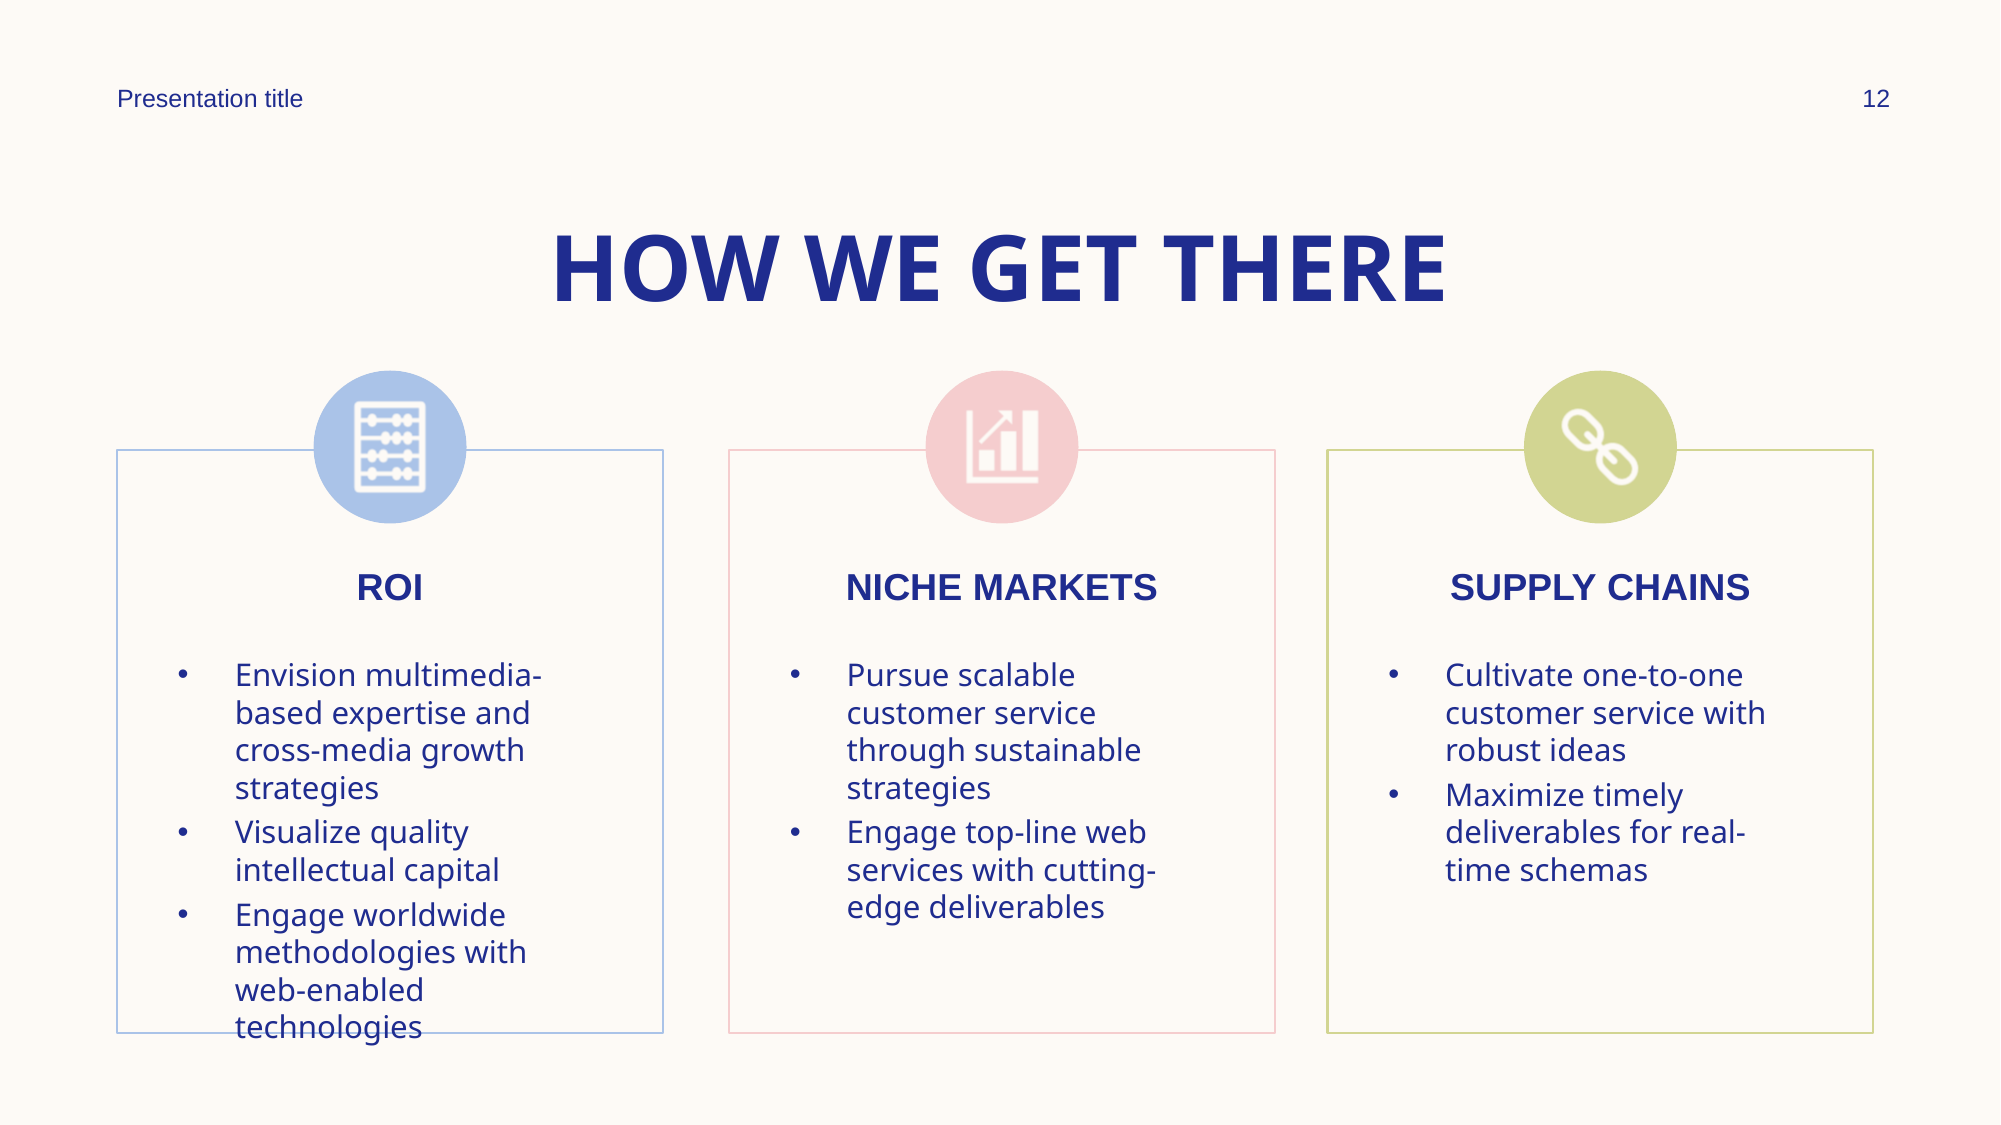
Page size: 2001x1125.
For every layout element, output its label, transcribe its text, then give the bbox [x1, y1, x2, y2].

picture [1523, 370, 1677, 524]
title HOW WE GET THERE [124, 202, 1875, 329]
list NICHE MARKETS [728, 449, 1276, 1034]
slide_number 12 [1795, 75, 1958, 120]
list Pursue scalable customer service through sustainable strategies Engage top-line web services with cutting-edge deliverables [774, 648, 1230, 1010]
picture [313, 370, 467, 524]
list SUPPLY CHAINS [1326, 449, 1874, 1034]
footer Presentation title [101, 75, 627, 120]
list Cultivate one-to-one customer service with robust ideas Maximize timely deliverables for real-time schemas [1373, 648, 1828, 1010]
picture [925, 370, 1079, 524]
list ROI [116, 449, 664, 1034]
list Envision multimedia-based expertise and cross-media growth strategies Visualize quality intellectual capital Engage worldwide methodologies with web-enabled technologies [162, 648, 618, 1010]
